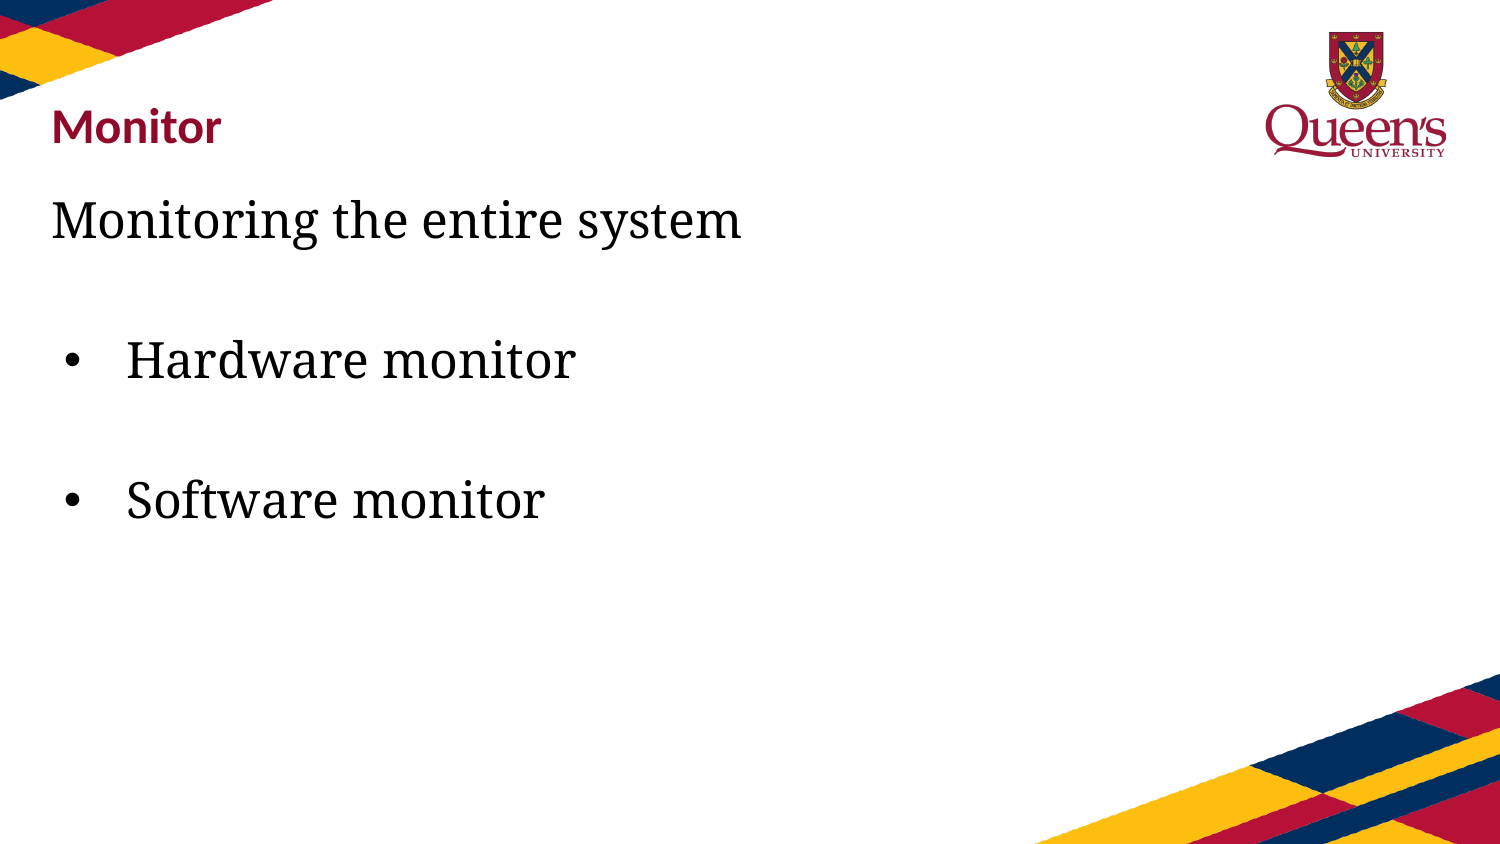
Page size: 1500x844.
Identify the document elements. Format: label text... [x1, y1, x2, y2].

title Monitor [51, 72, 1449, 167]
picture [0, 0, 1500, 844]
list Monitoring the entire system Hardware monitor Software monitor [51, 189, 1449, 750]
